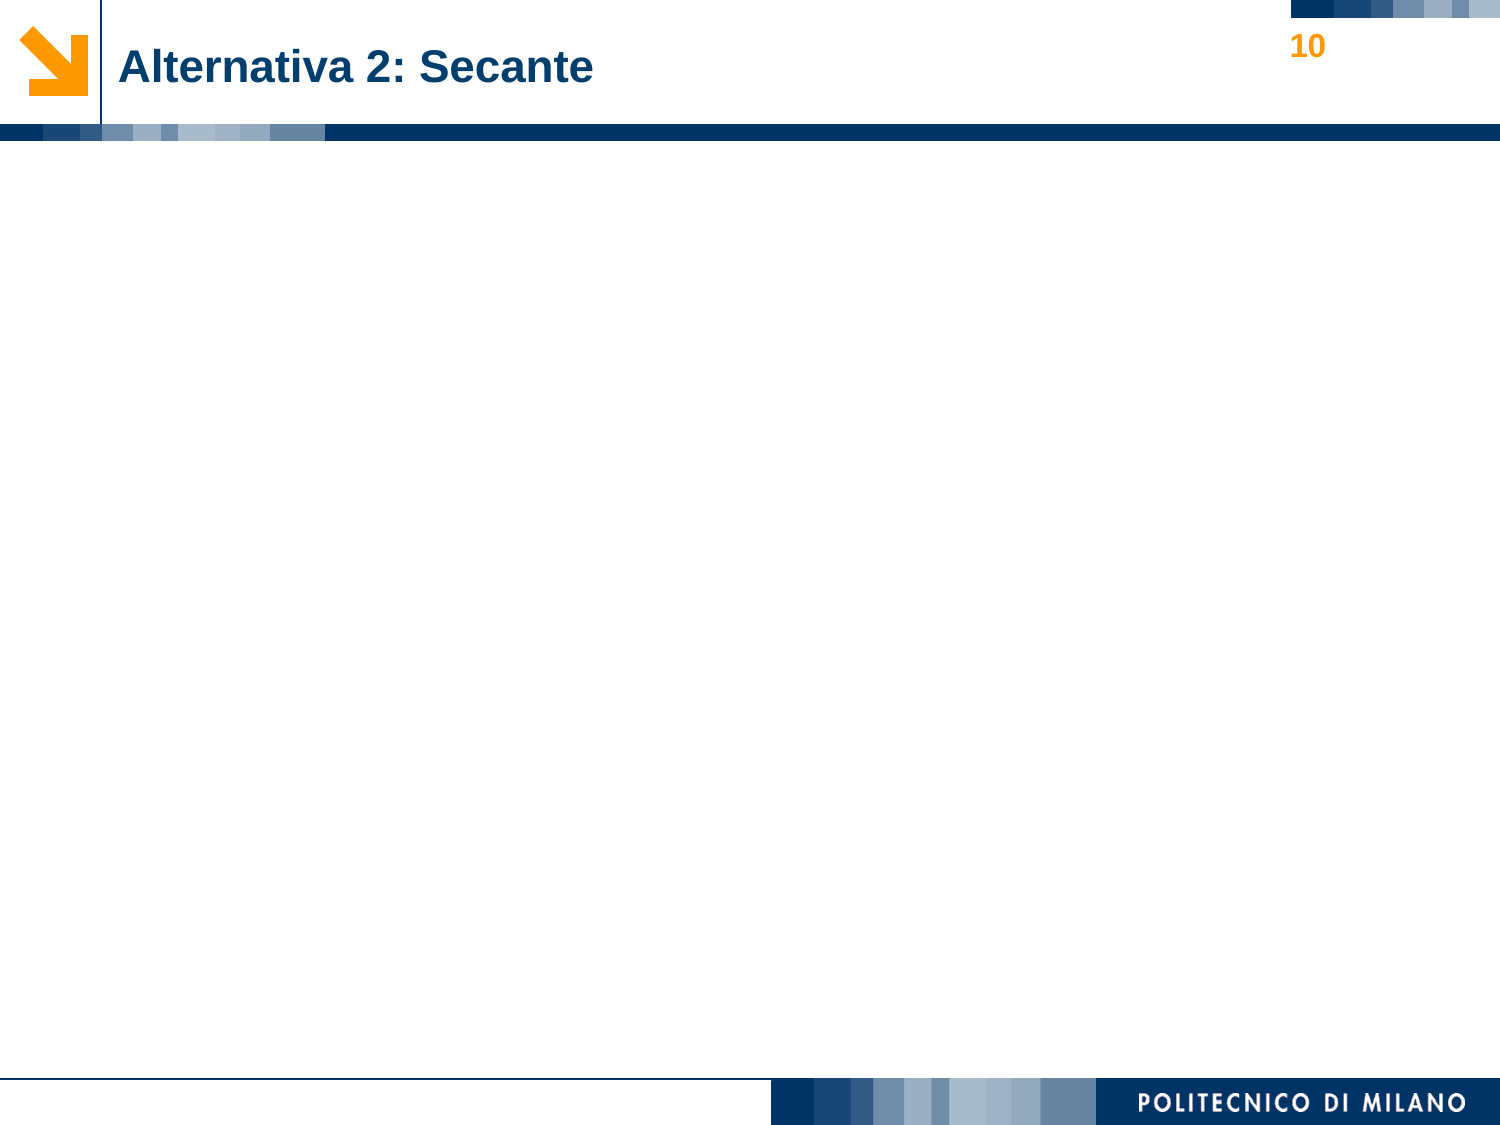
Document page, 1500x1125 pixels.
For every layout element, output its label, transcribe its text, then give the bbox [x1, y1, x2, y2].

picture [0, 0, 1500, 141]
title Alternativa 2: Secante [115, 34, 748, 225]
text_box 10 [1287, 21, 1329, 64]
picture [0, 1078, 1500, 1125]
